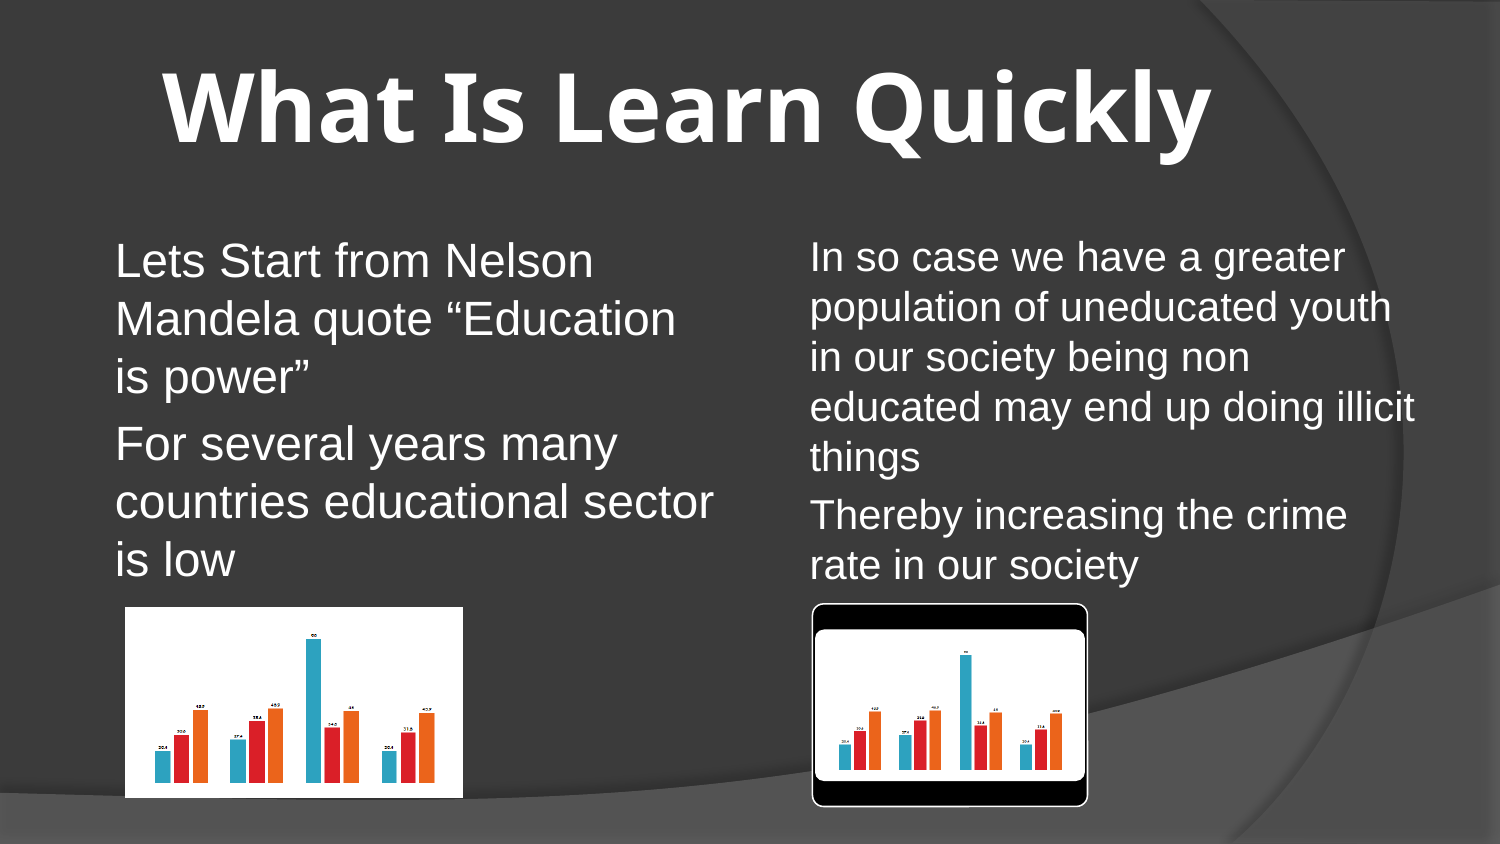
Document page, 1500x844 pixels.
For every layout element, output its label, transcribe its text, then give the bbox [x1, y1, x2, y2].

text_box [812, 603, 1088, 807]
list Lets Start from Nelson Mandela quote “Education is power” For several years many countries educational sector is low [99, 221, 738, 597]
list In so case we have a greater population of uneducated youth in our society being non educated may end up doing illicit things Thereby increasing the crime rate in our society [794, 221, 1433, 597]
title What Is Learn Quickly [75, 33, 1300, 175]
picture [124, 607, 463, 798]
